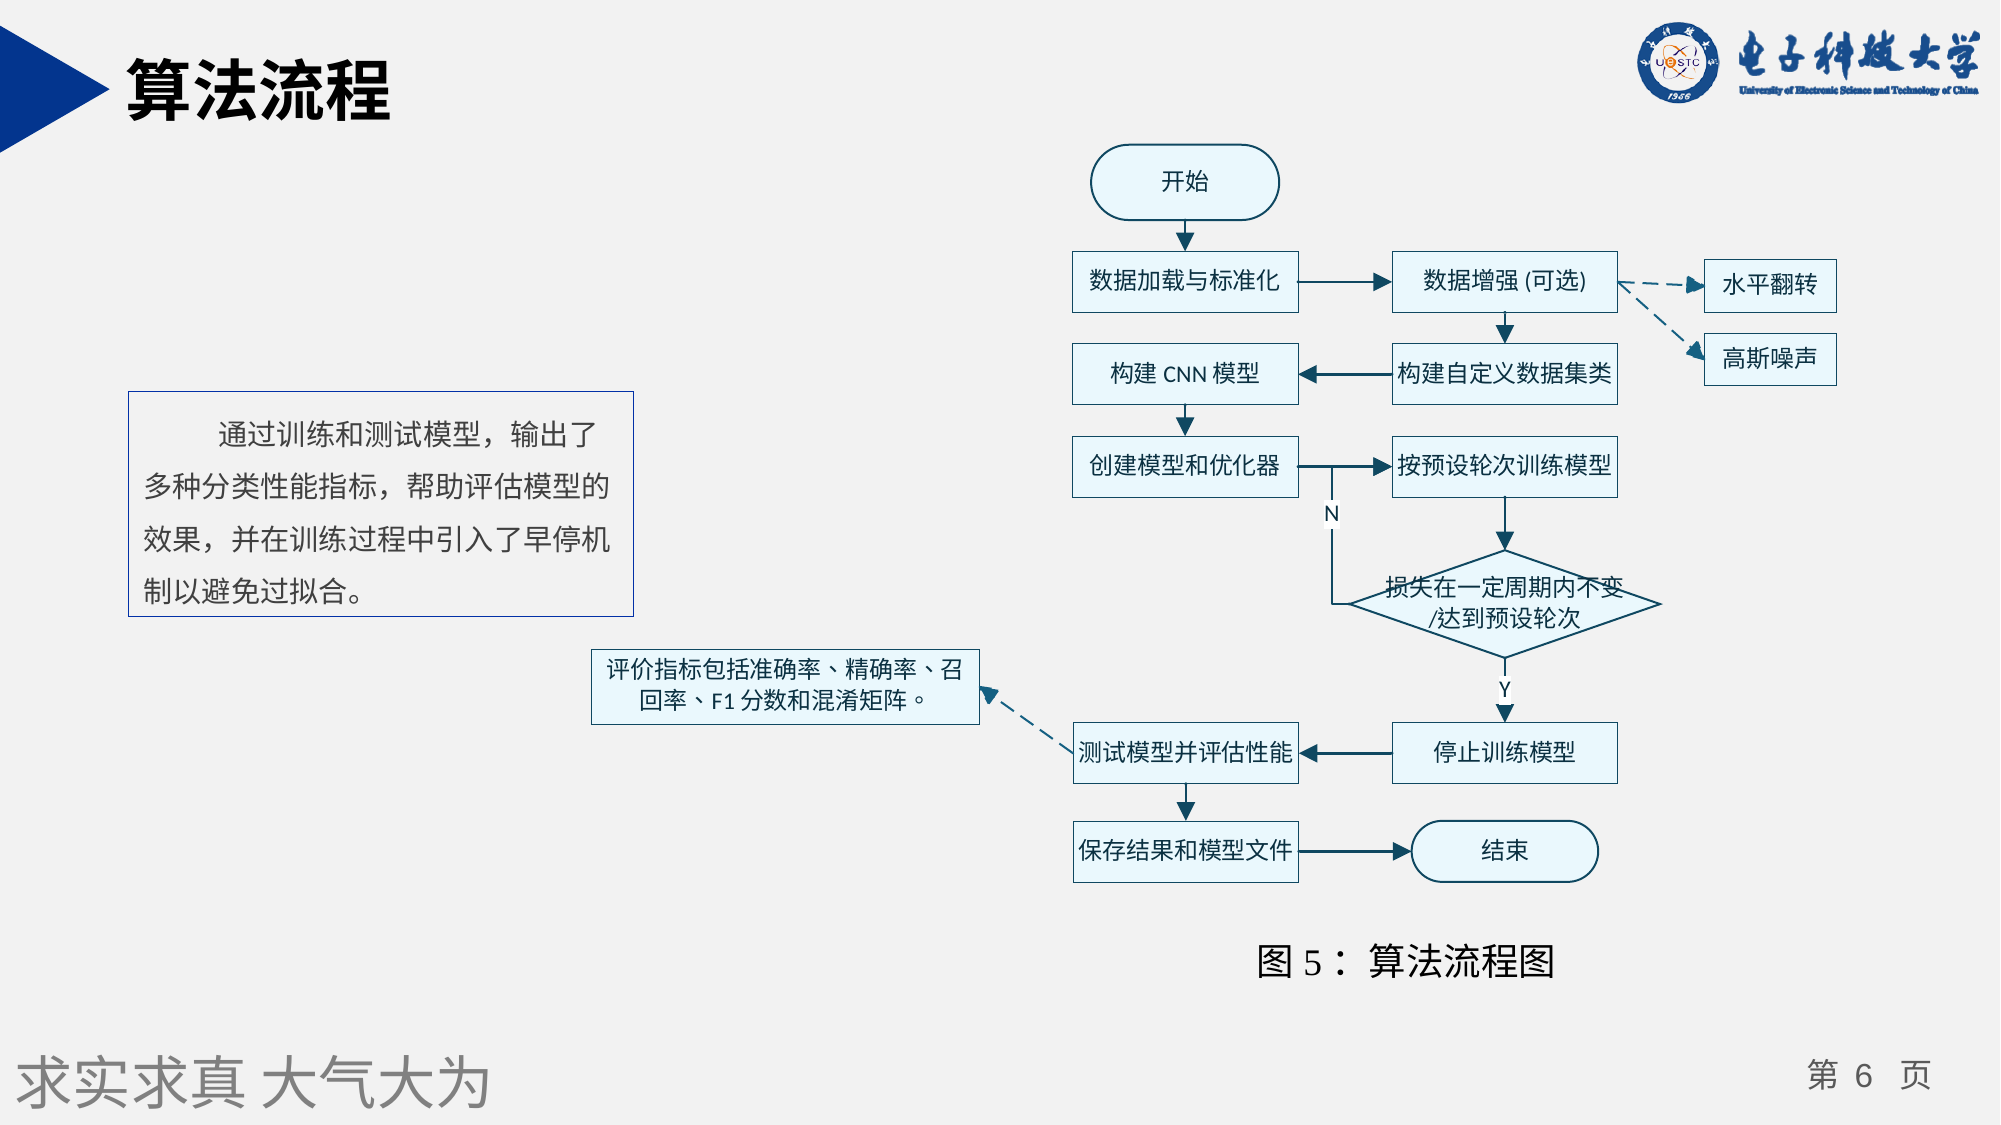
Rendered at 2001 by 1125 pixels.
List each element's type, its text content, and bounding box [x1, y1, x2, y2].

text_box 通过训练和测试模型，输出了多种分类性能指标，帮助评估模型的效果，并在训练过程中引入了早停机制以避免过拟合。 [128, 391, 587, 617]
text_box 算法流程 [105, 38, 413, 139]
text_box [0, 25, 110, 153]
picture [1637, 19, 1980, 104]
text_box 图5：算法流程图 [1256, 946, 1594, 983]
picture [587, 139, 1838, 885]
